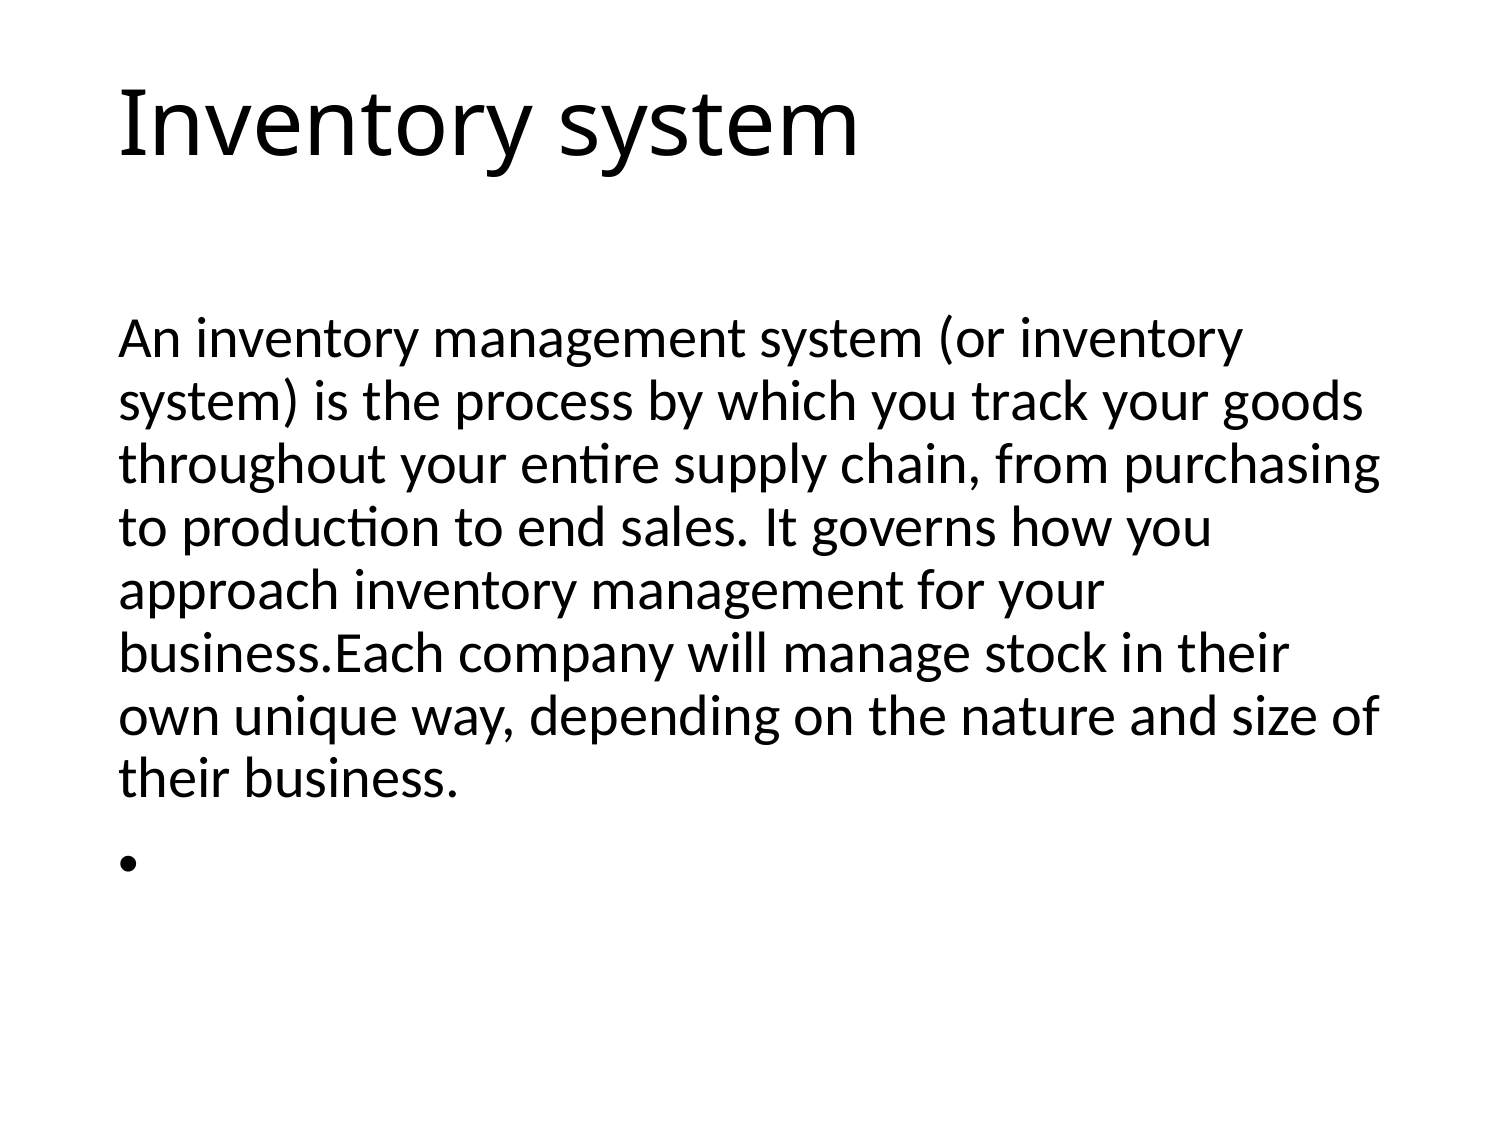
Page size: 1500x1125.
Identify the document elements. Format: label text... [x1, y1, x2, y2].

title Inventory system [103, 59, 1397, 278]
list An inventory management system (or inventory system) is the process by which you track your goods throughout your entire supply chain, from purchasing to production to end sales. It governs how you approach inventory management for your business.Each company will manage stock in their own unique way, depending on the nature and size of their business. [103, 299, 1397, 1014]
